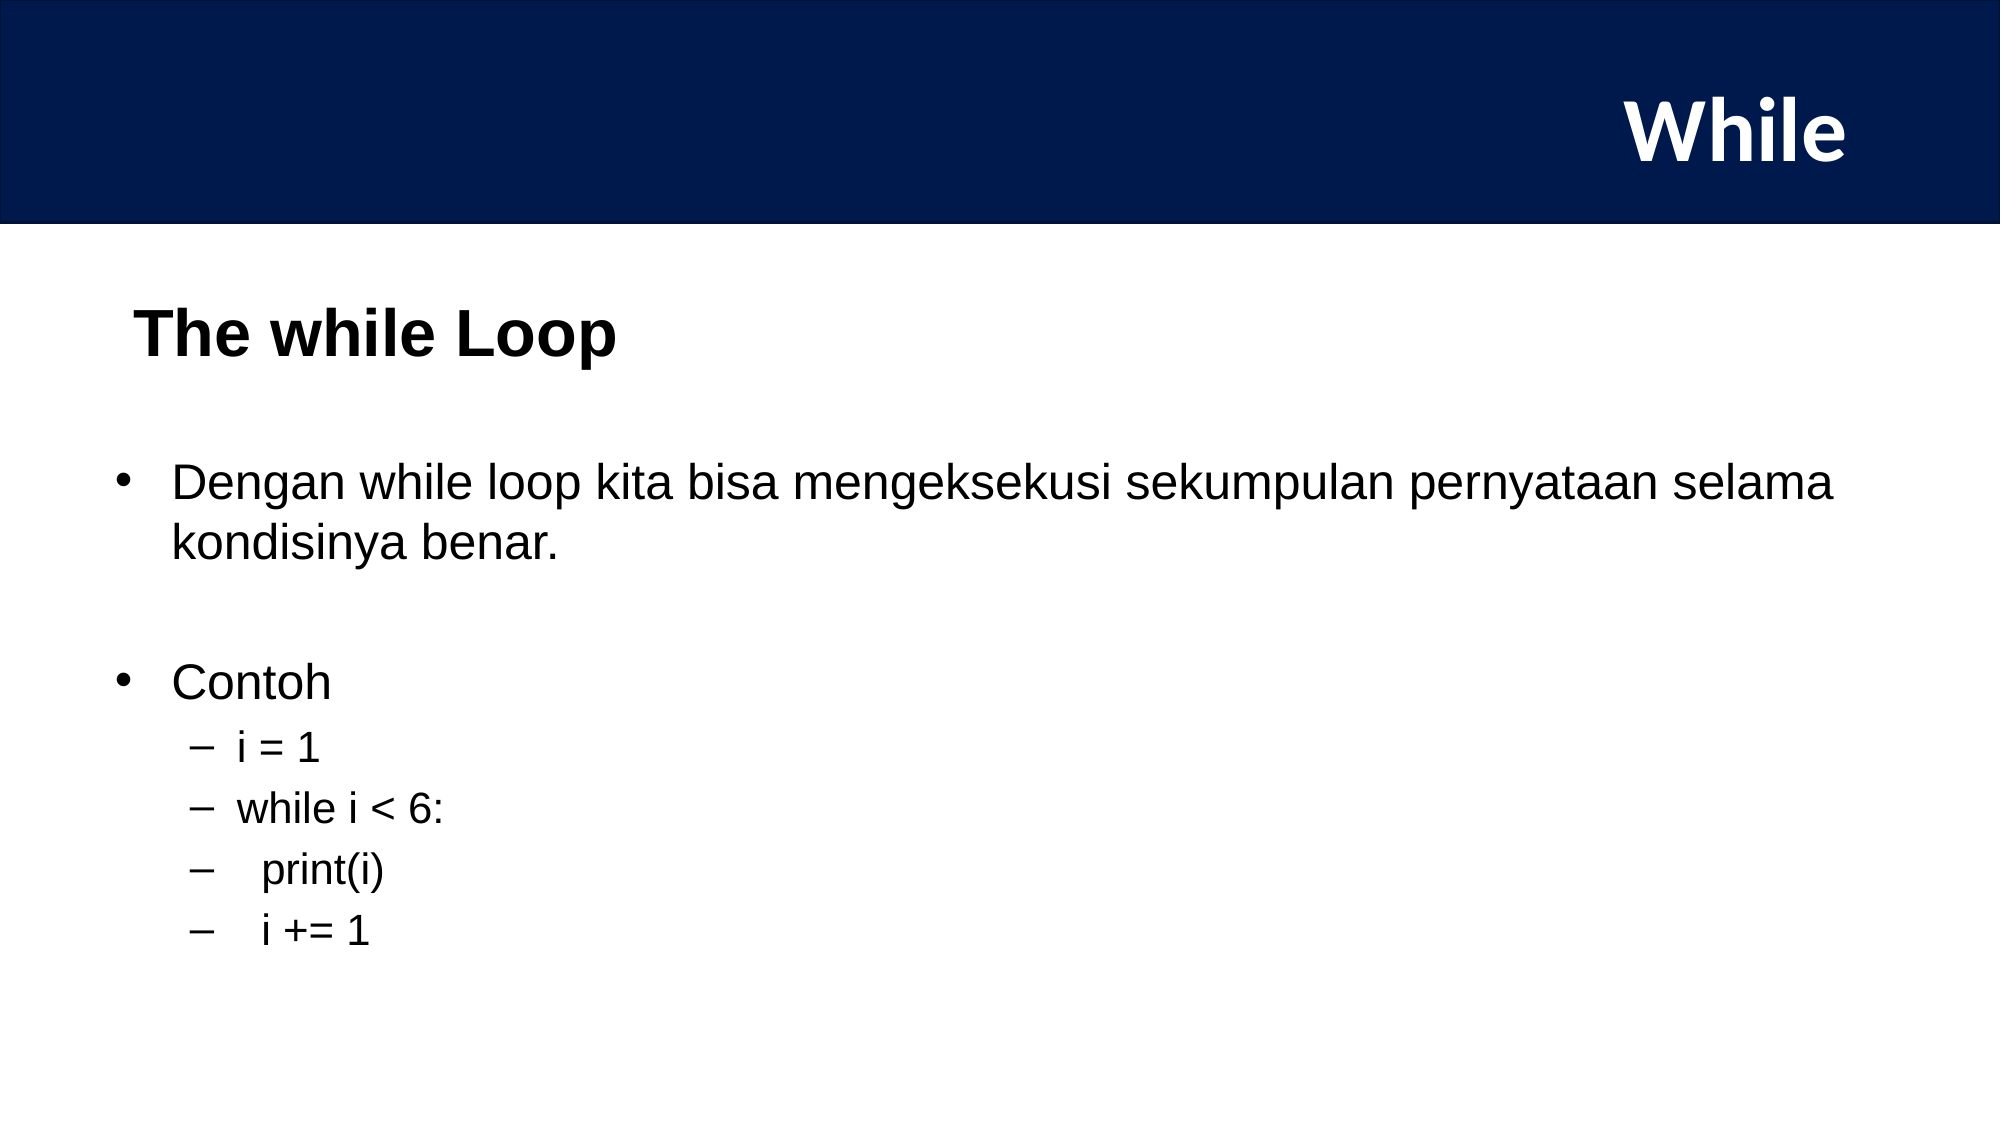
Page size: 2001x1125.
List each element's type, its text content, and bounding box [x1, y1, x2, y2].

title While [85, 34, 1863, 223]
text_box The while Loop Dengan while loop kita bisa mengeksekusi sekumpulan pernyataan selama kondisinya benar. Contoh i = 1 while i < 6: print(i) i += 1 [99, 282, 1900, 1095]
text_box [0, 0, 2000, 223]
